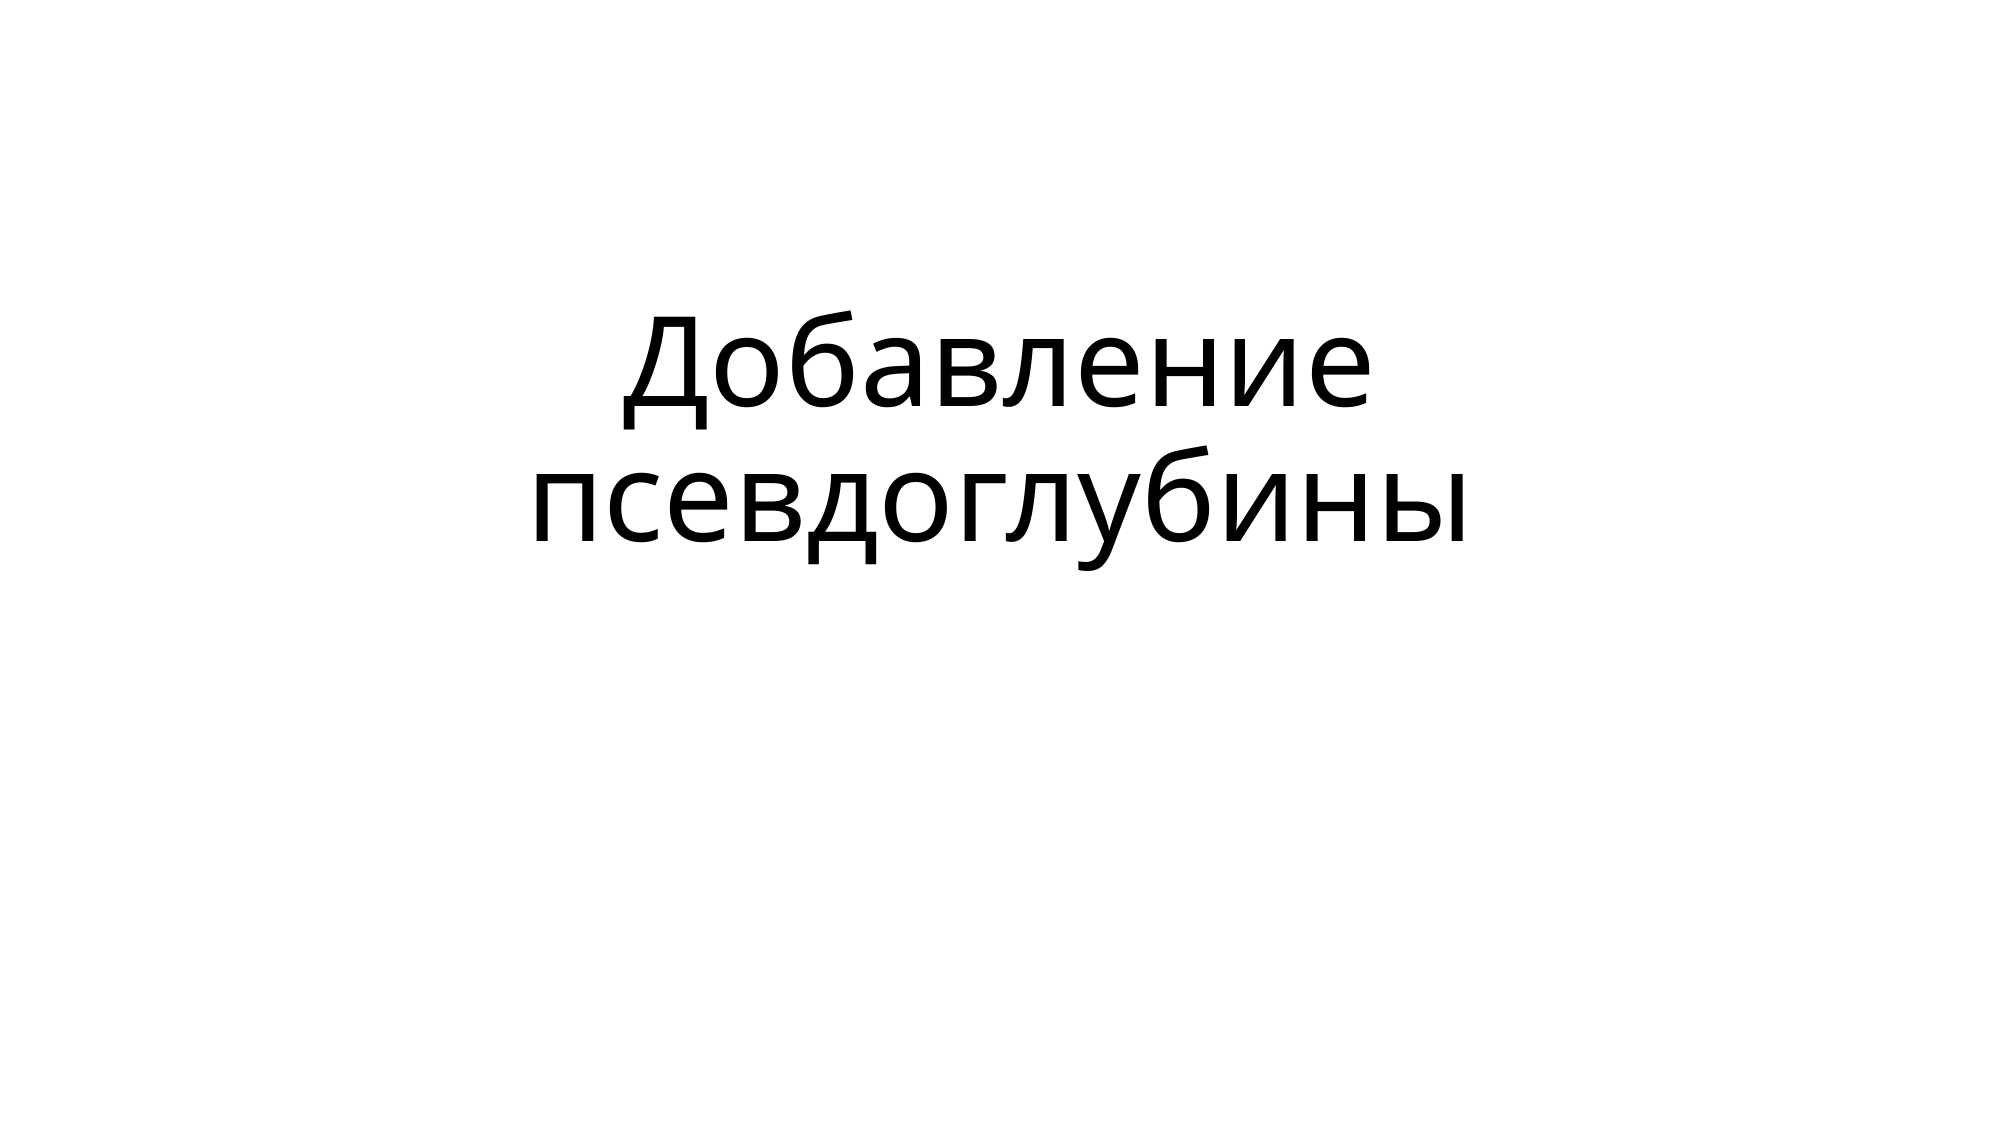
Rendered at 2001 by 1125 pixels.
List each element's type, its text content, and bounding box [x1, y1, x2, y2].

title Добавление псевдоглубины [249, 184, 1750, 576]
